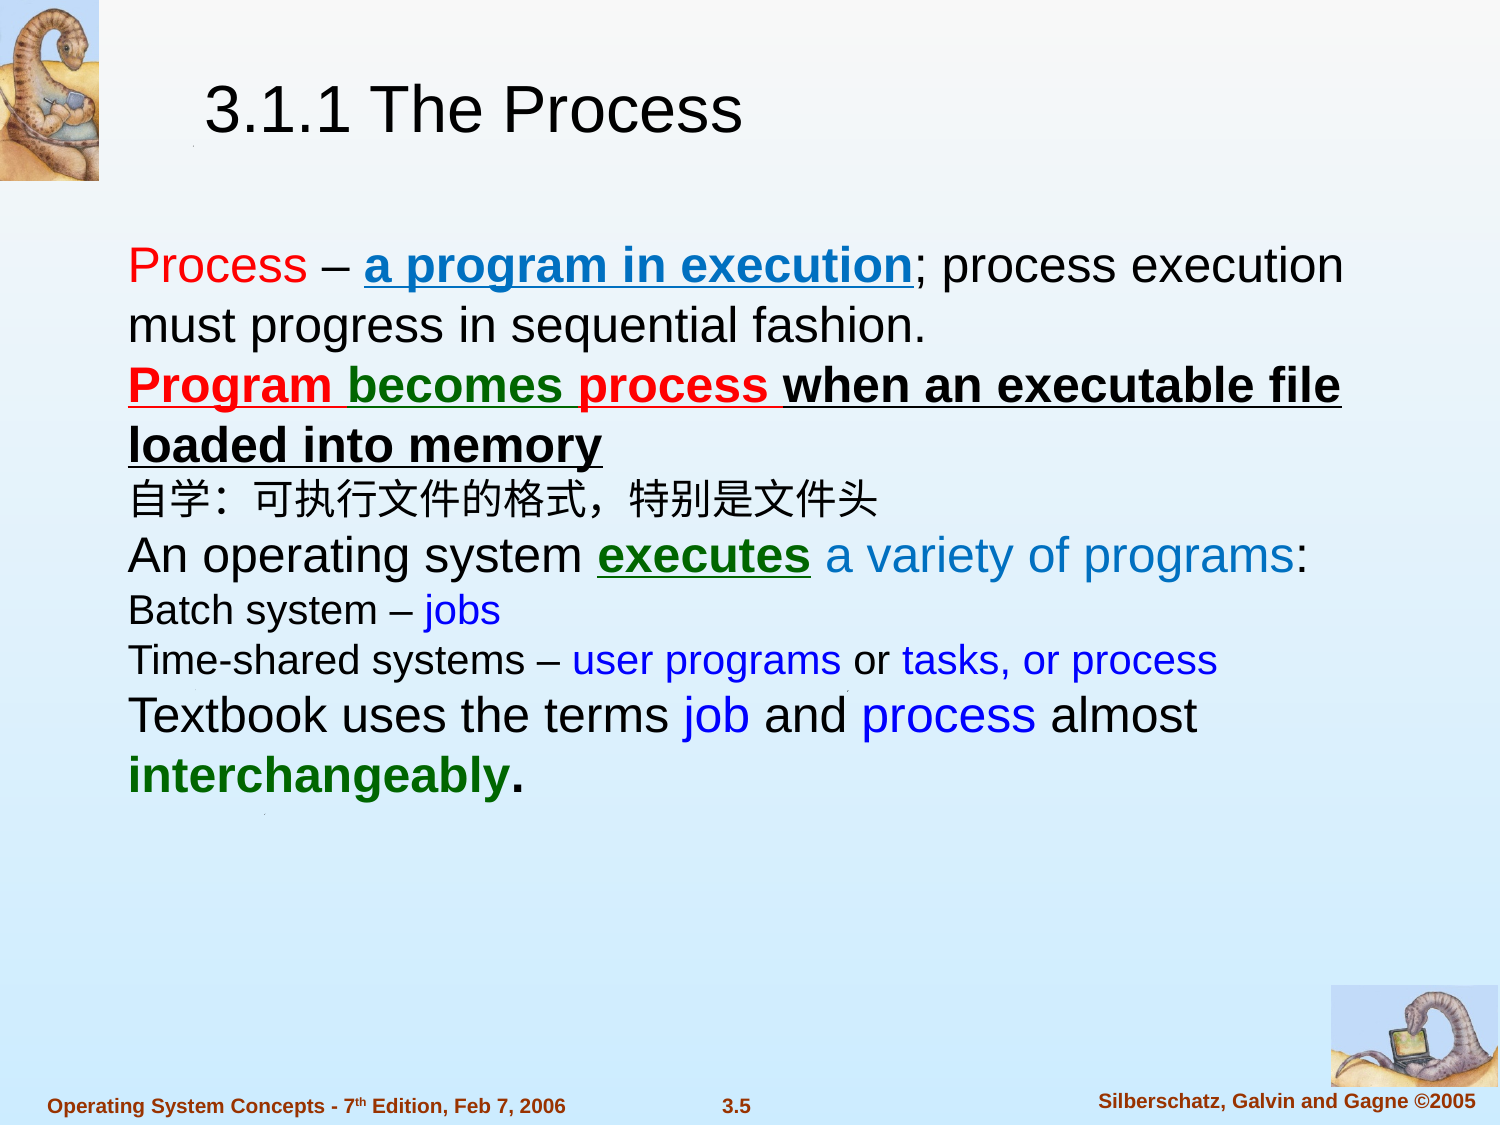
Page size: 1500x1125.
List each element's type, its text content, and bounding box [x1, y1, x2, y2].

picture [1331, 985, 1498, 1087]
list Process – a program in execution; process execution must progress in sequential fashion. Program becomes process when an executable file loaded into memory 自学：可执行文件的格式，特别是文件头 An operating system executes a variety of programs: Batch system – jobs Time-shared systems – user programs or tasks, or process Textbook uses the terms job and process almost interchangeably. [112, 225, 1386, 993]
title 3.1.1 The Process [189, 52, 1309, 154]
picture [0, 0, 99, 181]
